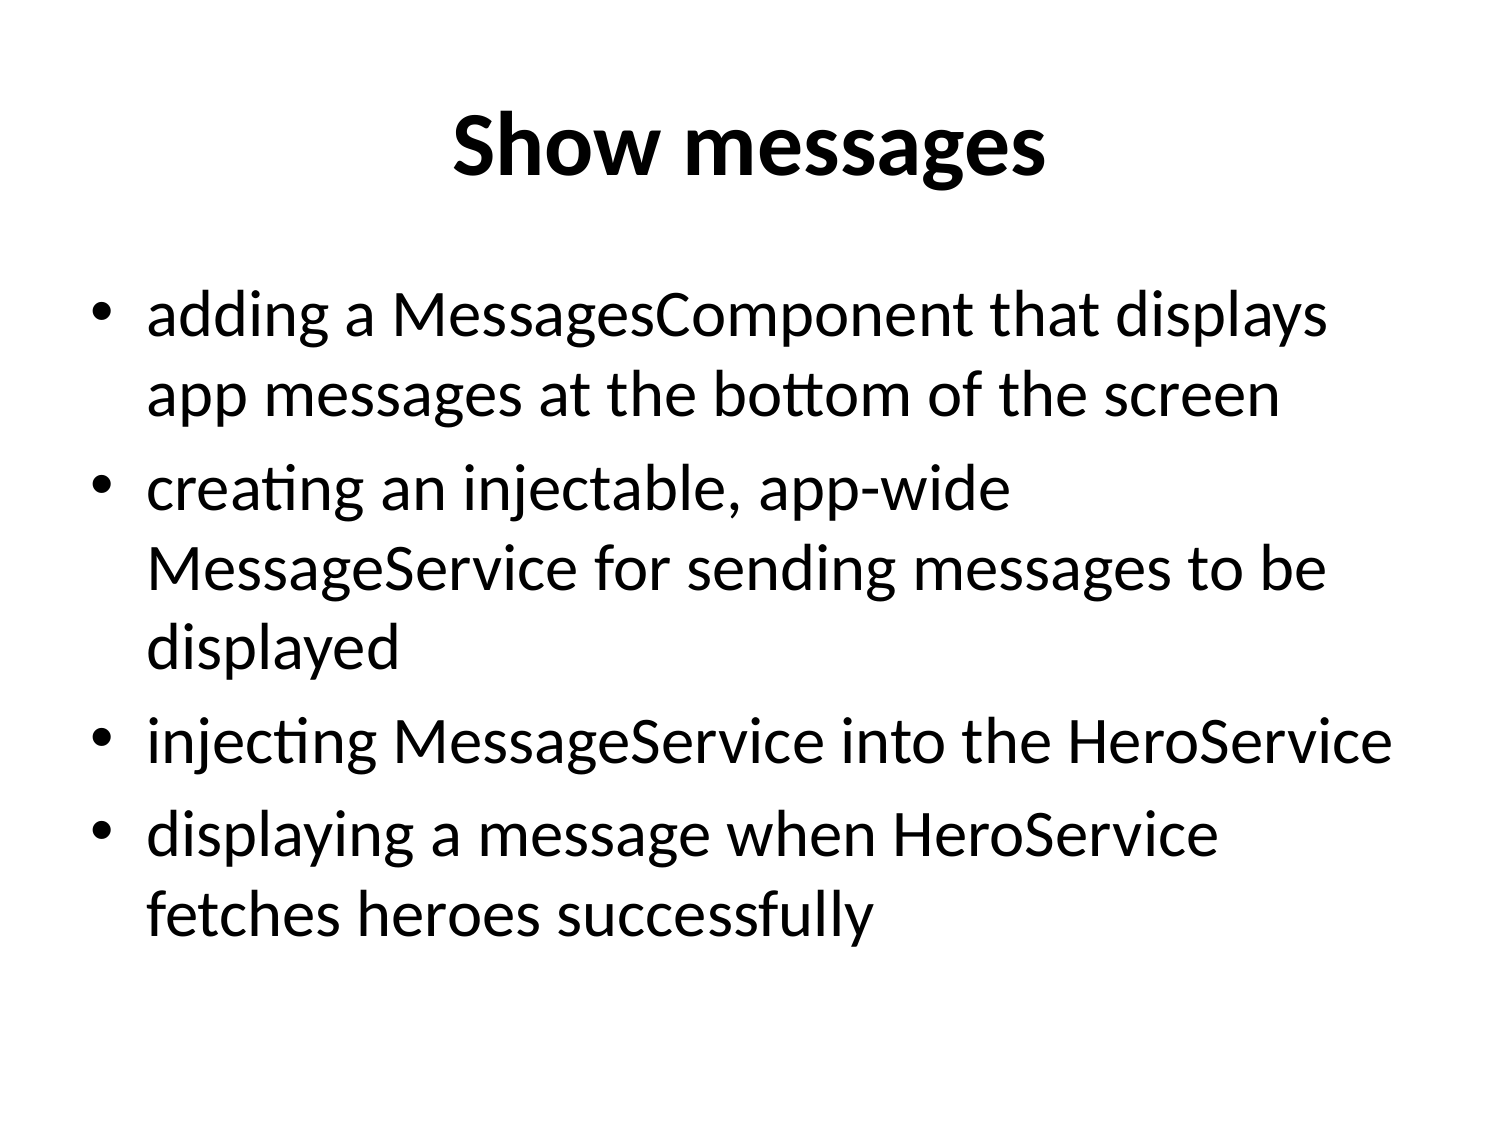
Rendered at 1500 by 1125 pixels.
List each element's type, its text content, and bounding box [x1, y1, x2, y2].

list adding a MessagesComponent that displays app messages at the bottom of the screen creating an injectable, app-wide MessageService for sending messages to be displayed injecting MessageService into the HeroService displaying a message when HeroService fetches heroes successfully [75, 262, 1425, 1005]
title Show messages [75, 45, 1425, 233]
